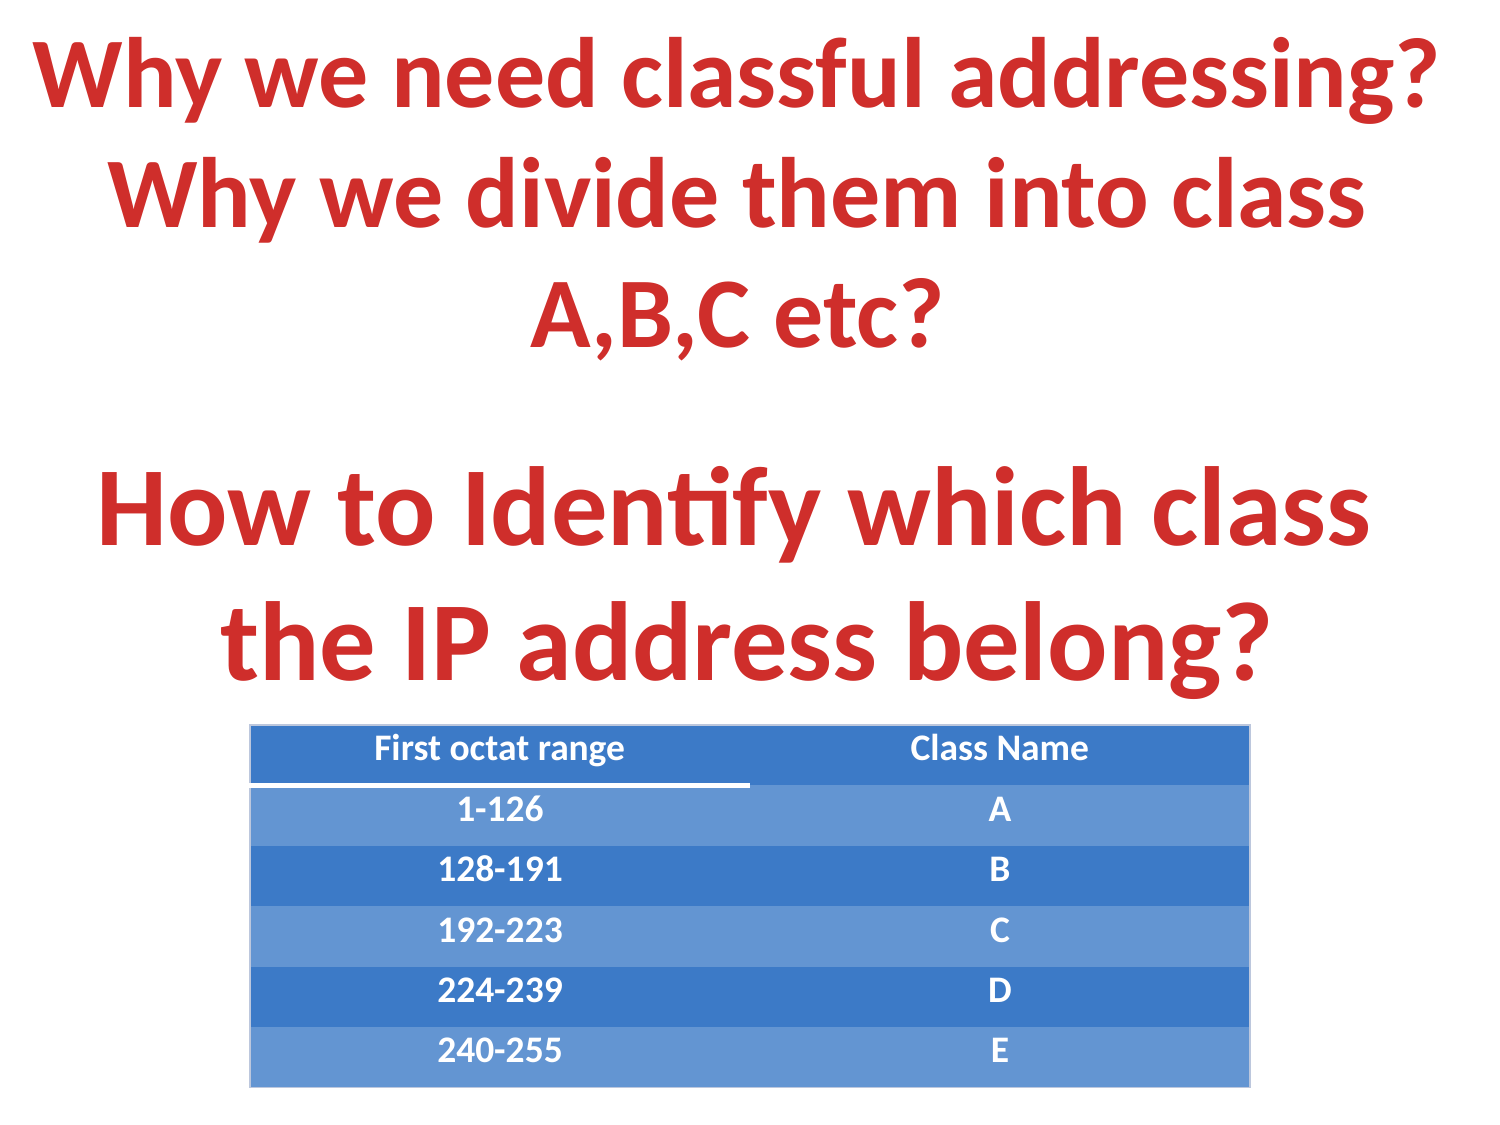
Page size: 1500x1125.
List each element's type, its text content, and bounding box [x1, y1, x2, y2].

table_cell B [750, 846, 1249, 906]
table_cell 240-255 [251, 1027, 750, 1087]
table_cell D [750, 967, 1249, 1027]
table_header First octat range [251, 726, 750, 783]
table_cell 1-126 [251, 788, 750, 846]
table_cell 224-239 [251, 967, 750, 1027]
table_cell A [750, 785, 1249, 846]
table_cell E [750, 1027, 1249, 1087]
text_box Why we need classful addressing? Why we divide them into class A,B,C etc? [0, 0, 1475, 375]
table_cell C [750, 906, 1249, 967]
table_cell 128-191 [251, 846, 750, 906]
table_cell 192-223 [251, 906, 750, 967]
table_header Class Name [750, 726, 1249, 785]
text_box How to Identify which class the IP address belong? [62, 424, 1408, 710]
